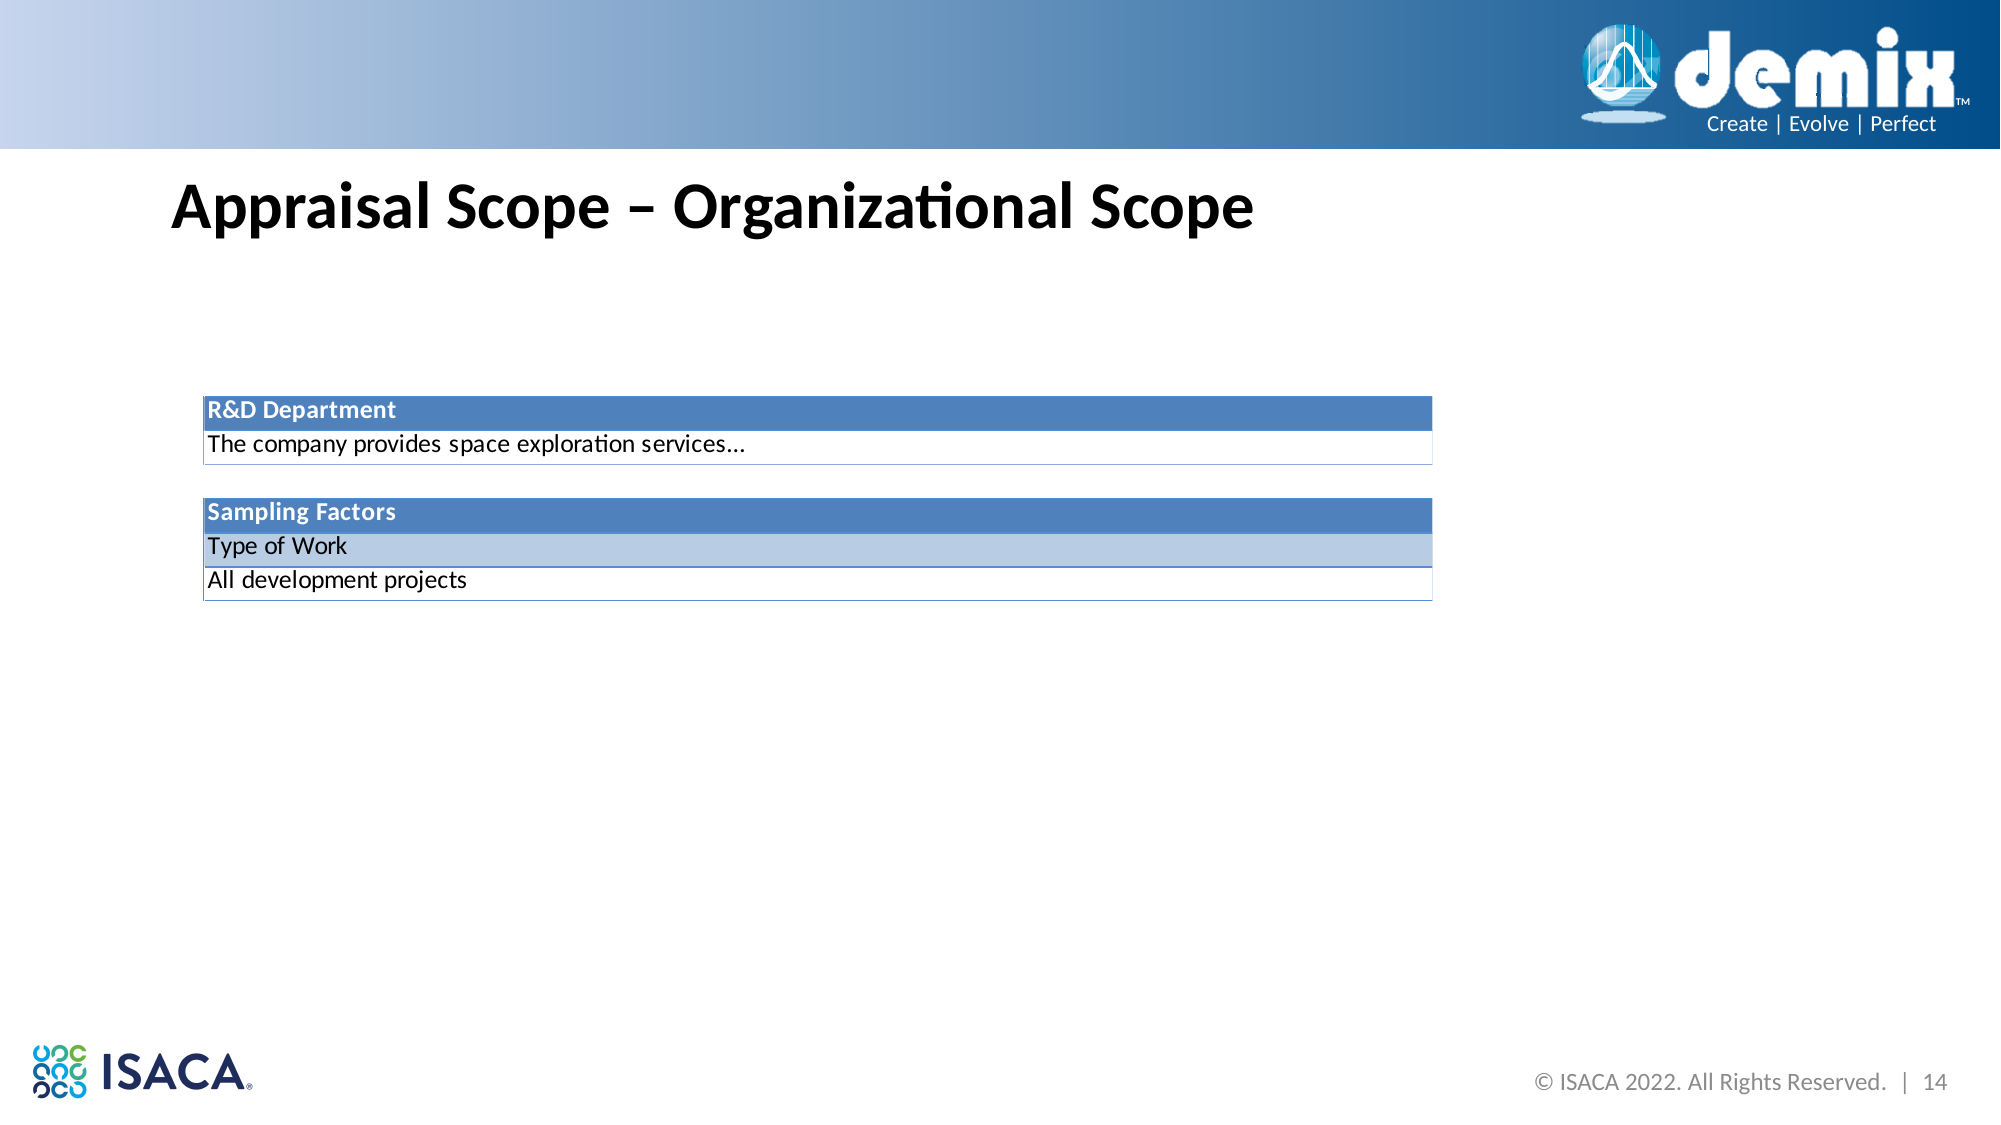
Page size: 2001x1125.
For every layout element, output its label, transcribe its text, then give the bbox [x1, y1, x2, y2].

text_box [202, 395, 1434, 602]
title Appraisal Scope – Organizational Scope [156, 157, 1863, 257]
picture [1549, 3, 2000, 153]
picture [29, 1043, 255, 1103]
